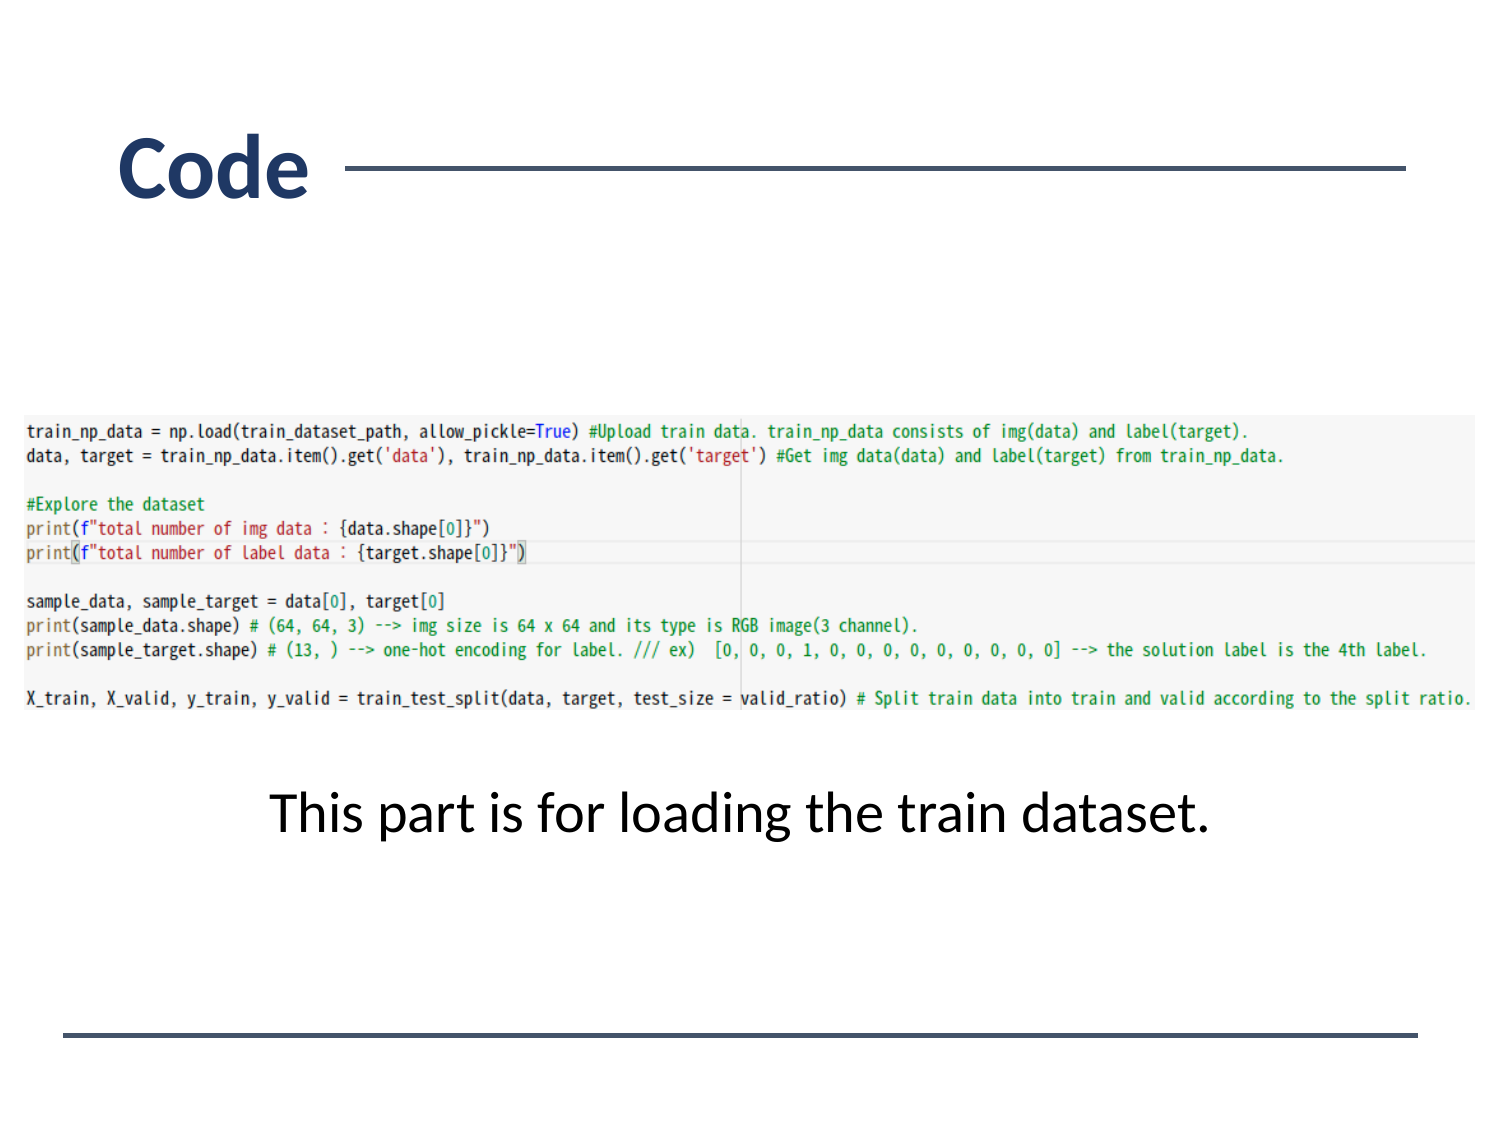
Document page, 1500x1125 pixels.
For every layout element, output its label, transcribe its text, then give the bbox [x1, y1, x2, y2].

title Code [103, 59, 1397, 278]
text_box This part is for loading the train dataset. [0, 766, 1491, 865]
picture [24, 415, 1476, 710]
